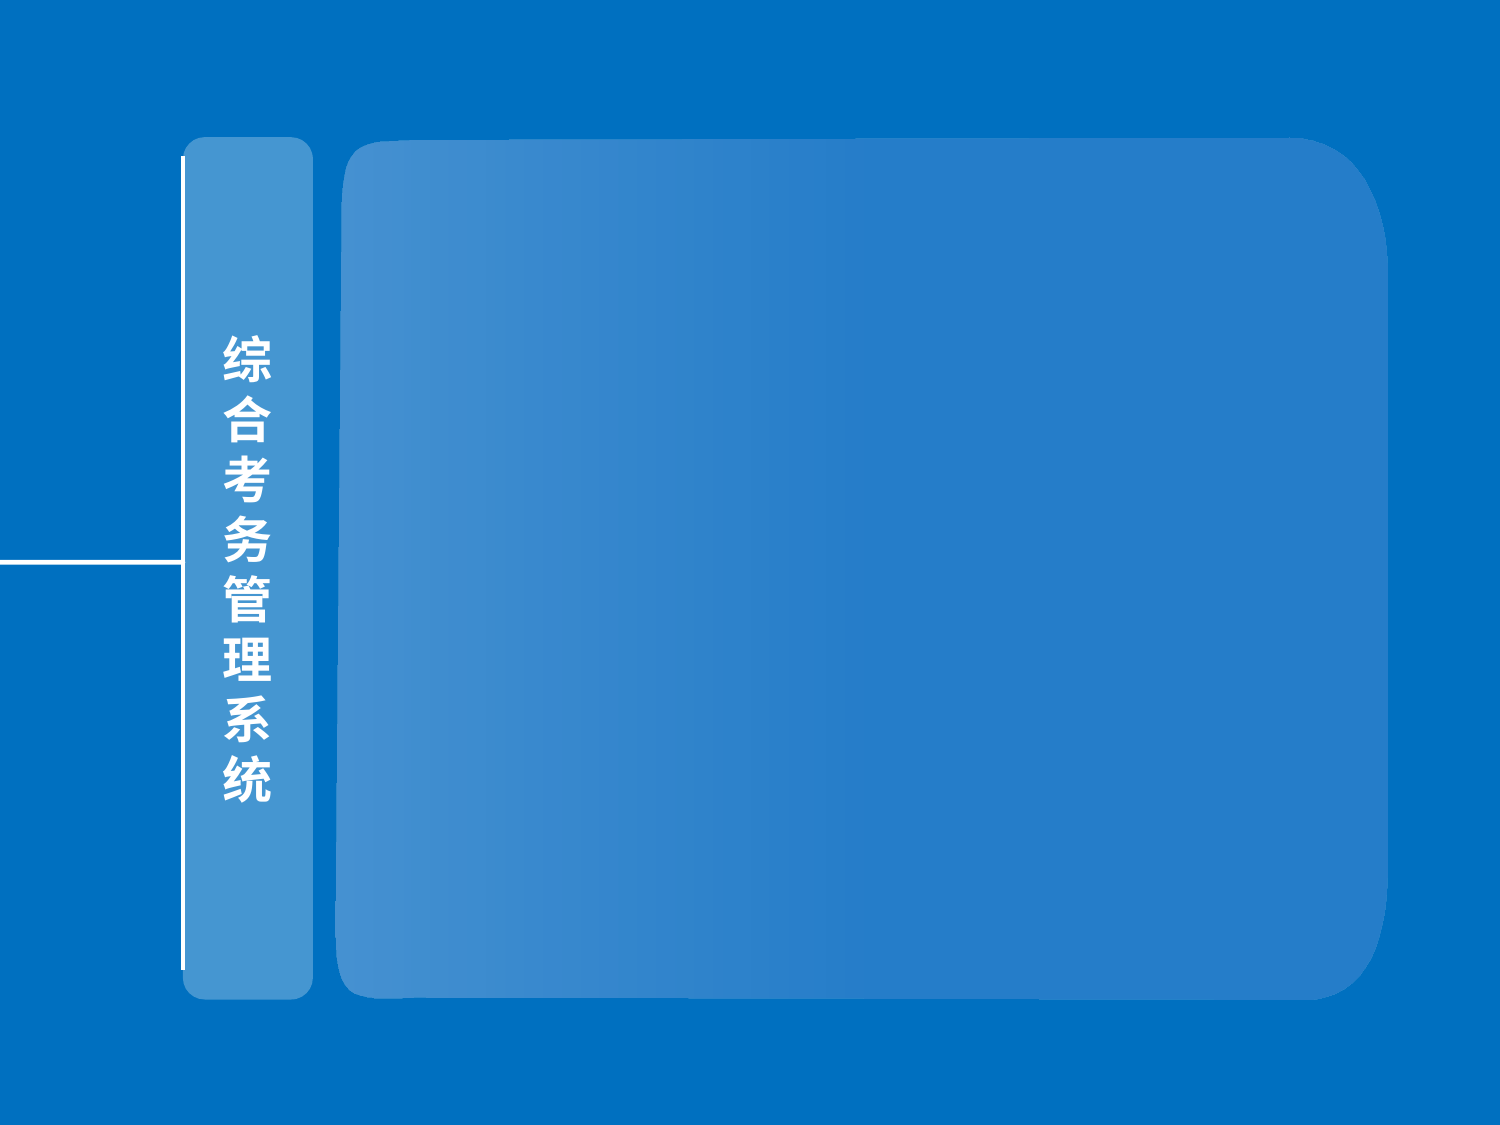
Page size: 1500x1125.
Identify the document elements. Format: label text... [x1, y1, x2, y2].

text_box 综合考务管理系统 [180, 135, 315, 1002]
text_box [333, 135, 1390, 1002]
